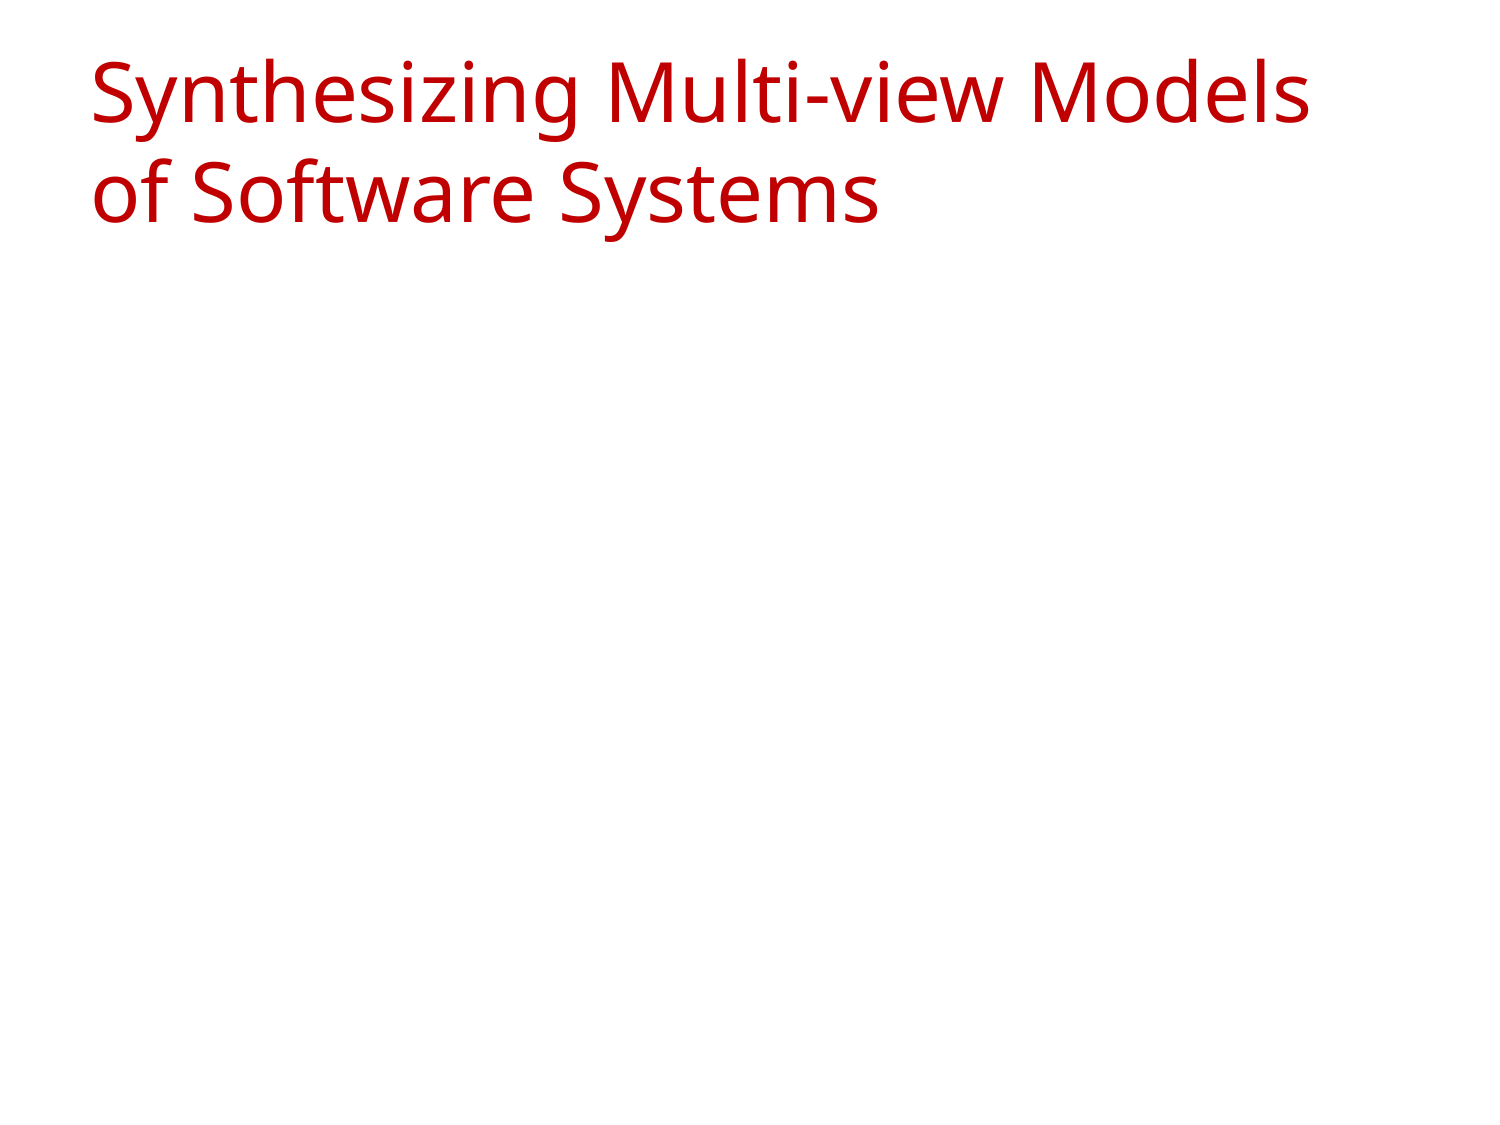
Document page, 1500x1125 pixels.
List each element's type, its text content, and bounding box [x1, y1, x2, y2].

title Synthesizing Multi-view Models of Software Systems [75, 45, 1425, 233]
